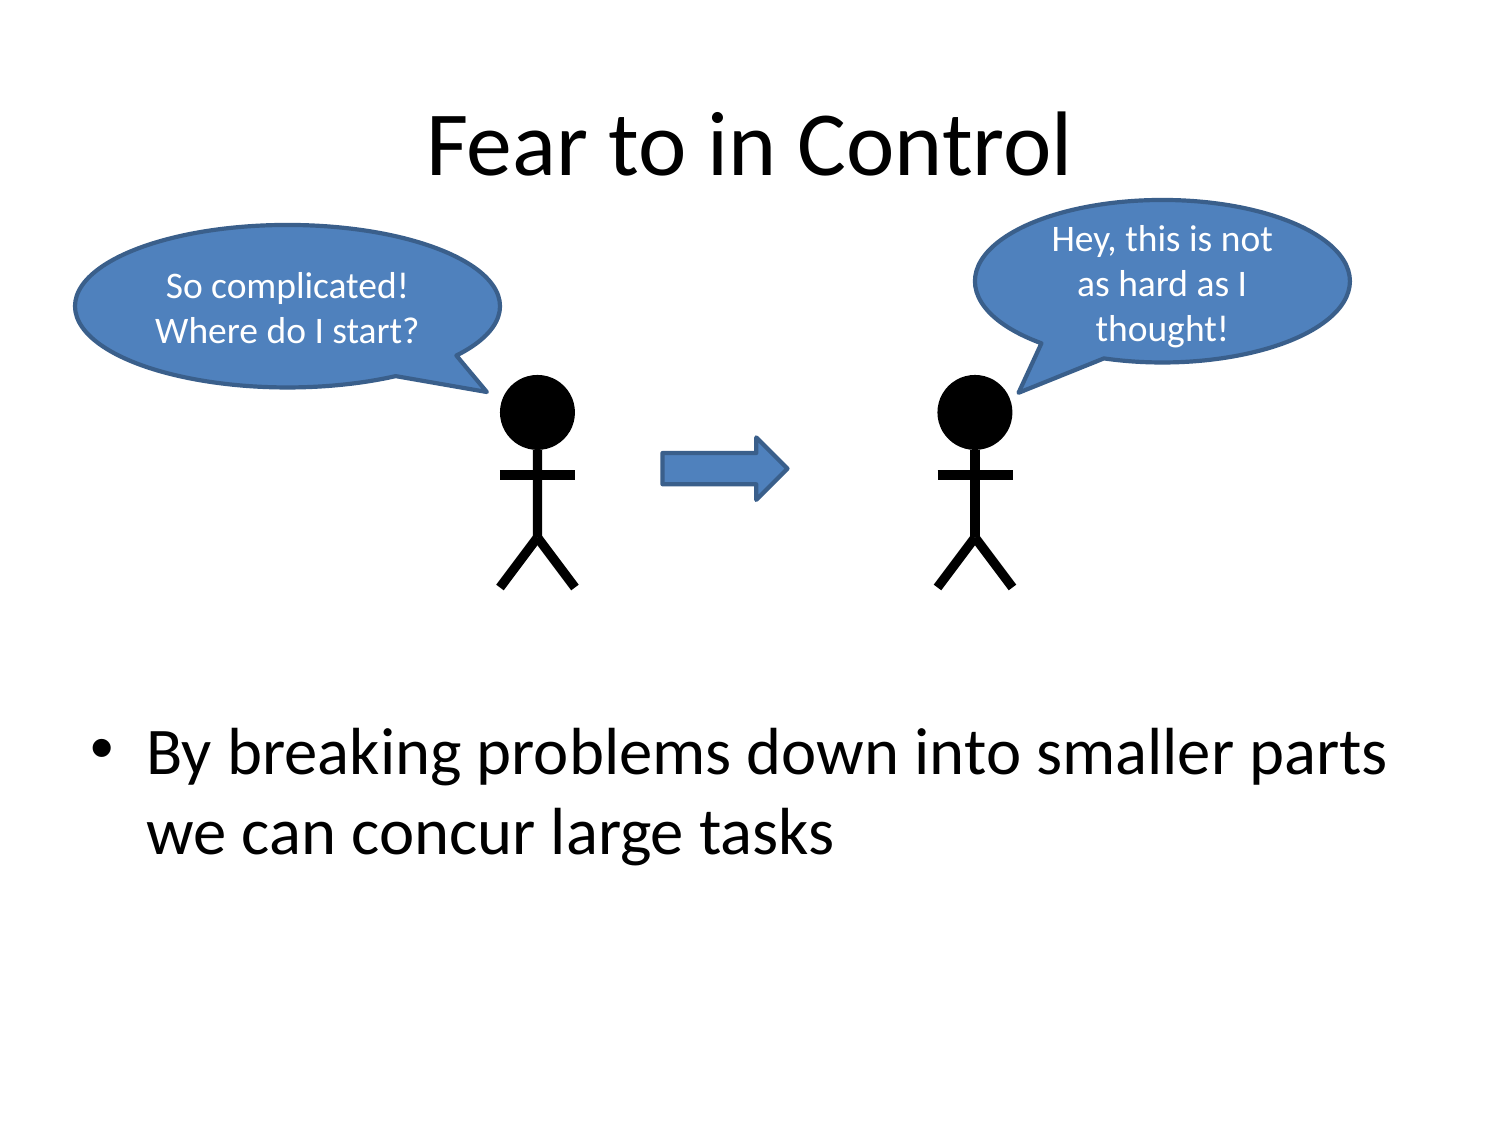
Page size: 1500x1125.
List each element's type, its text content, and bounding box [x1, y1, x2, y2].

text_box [937, 374, 1013, 588]
text_box So complicated! Where do I start? [72, 222, 503, 395]
text_box [660, 435, 790, 502]
text_box Hey, this is not as hard as I thought! [972, 197, 1353, 395]
title Fear to in Control [75, 45, 1425, 233]
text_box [499, 374, 576, 588]
list By breaking problems down into smaller parts we can concur large tasks [75, 699, 1425, 1005]
